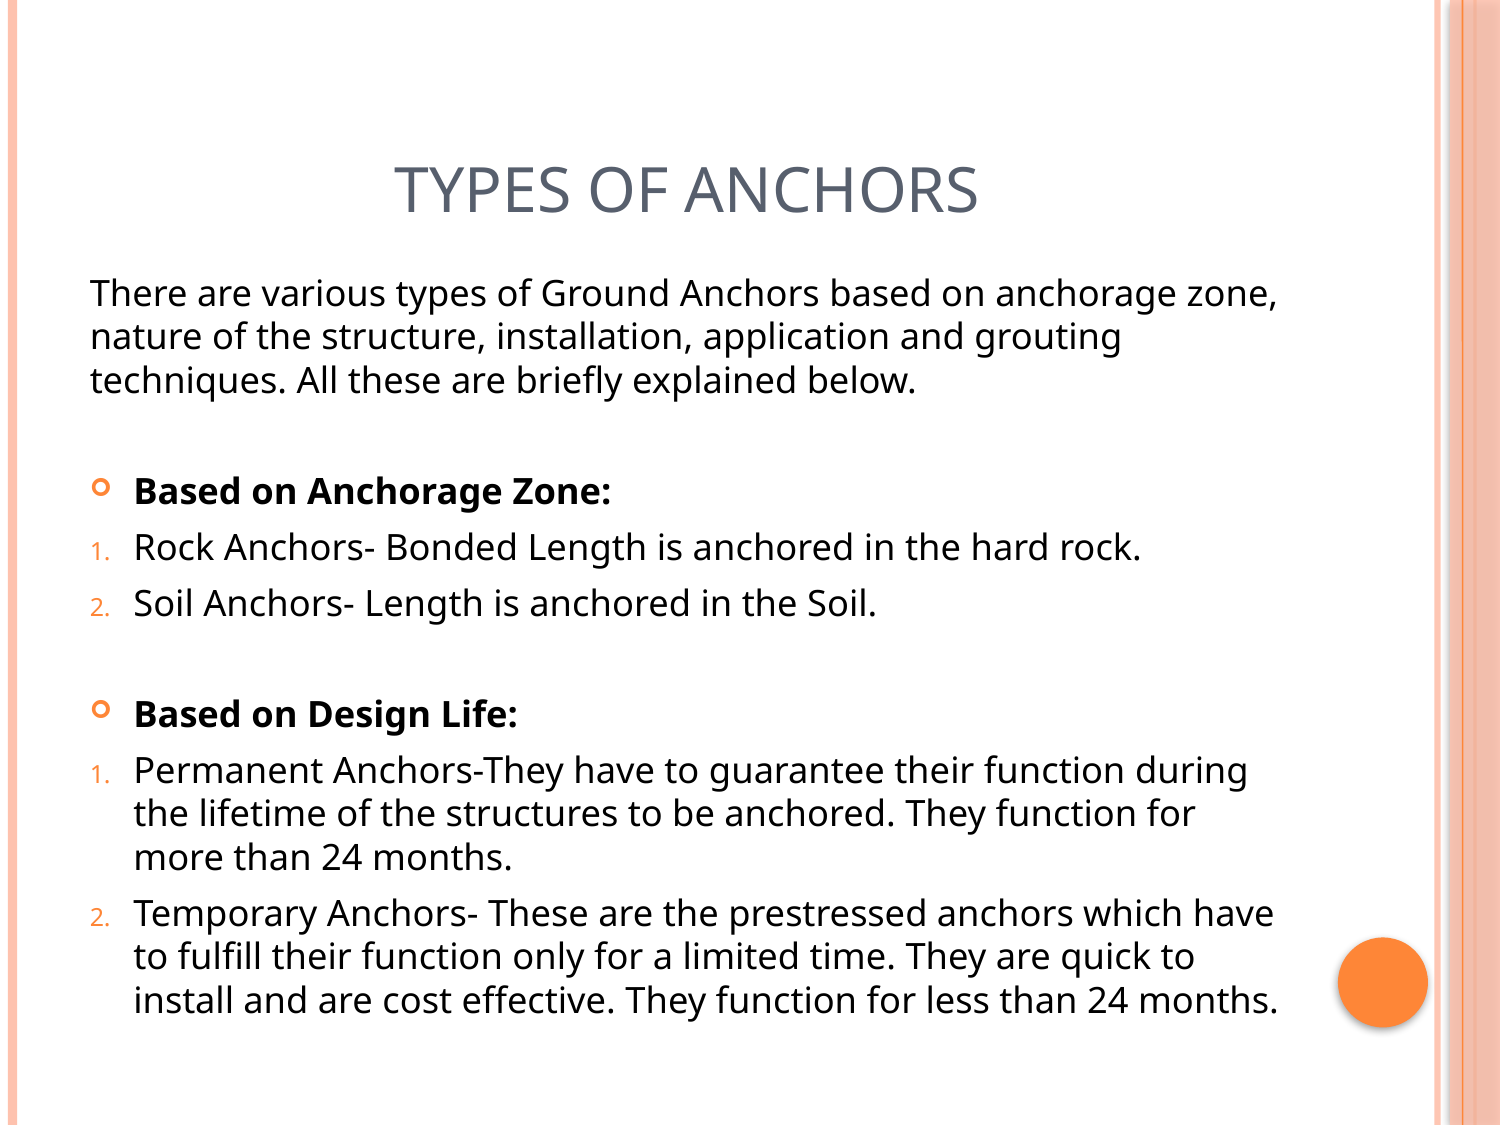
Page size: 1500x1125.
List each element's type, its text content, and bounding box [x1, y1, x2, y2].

list There are various types of Ground Anchors based on anchorage zone, nature of the structure, installation, application and grouting techniques. All these are briefly explained below. Based on Anchorage Zone: Rock Anchors- Bonded Length is anchored in the hard rock. Soil Anchors- Length is anchored in the Soil. Based on Design Life: Permanent Anchors-They have to guarantee their function during the lifetime of the structures to be anchored. They function for more than 24 months. Temporary Anchors- These are the prestressed anchors which have to fulfill their function only for a limited time. They are quick to install and are cost effective. They function for less than 24 months. [75, 262, 1300, 1062]
title TYPES OF ANCHORS [75, 45, 1300, 233]
